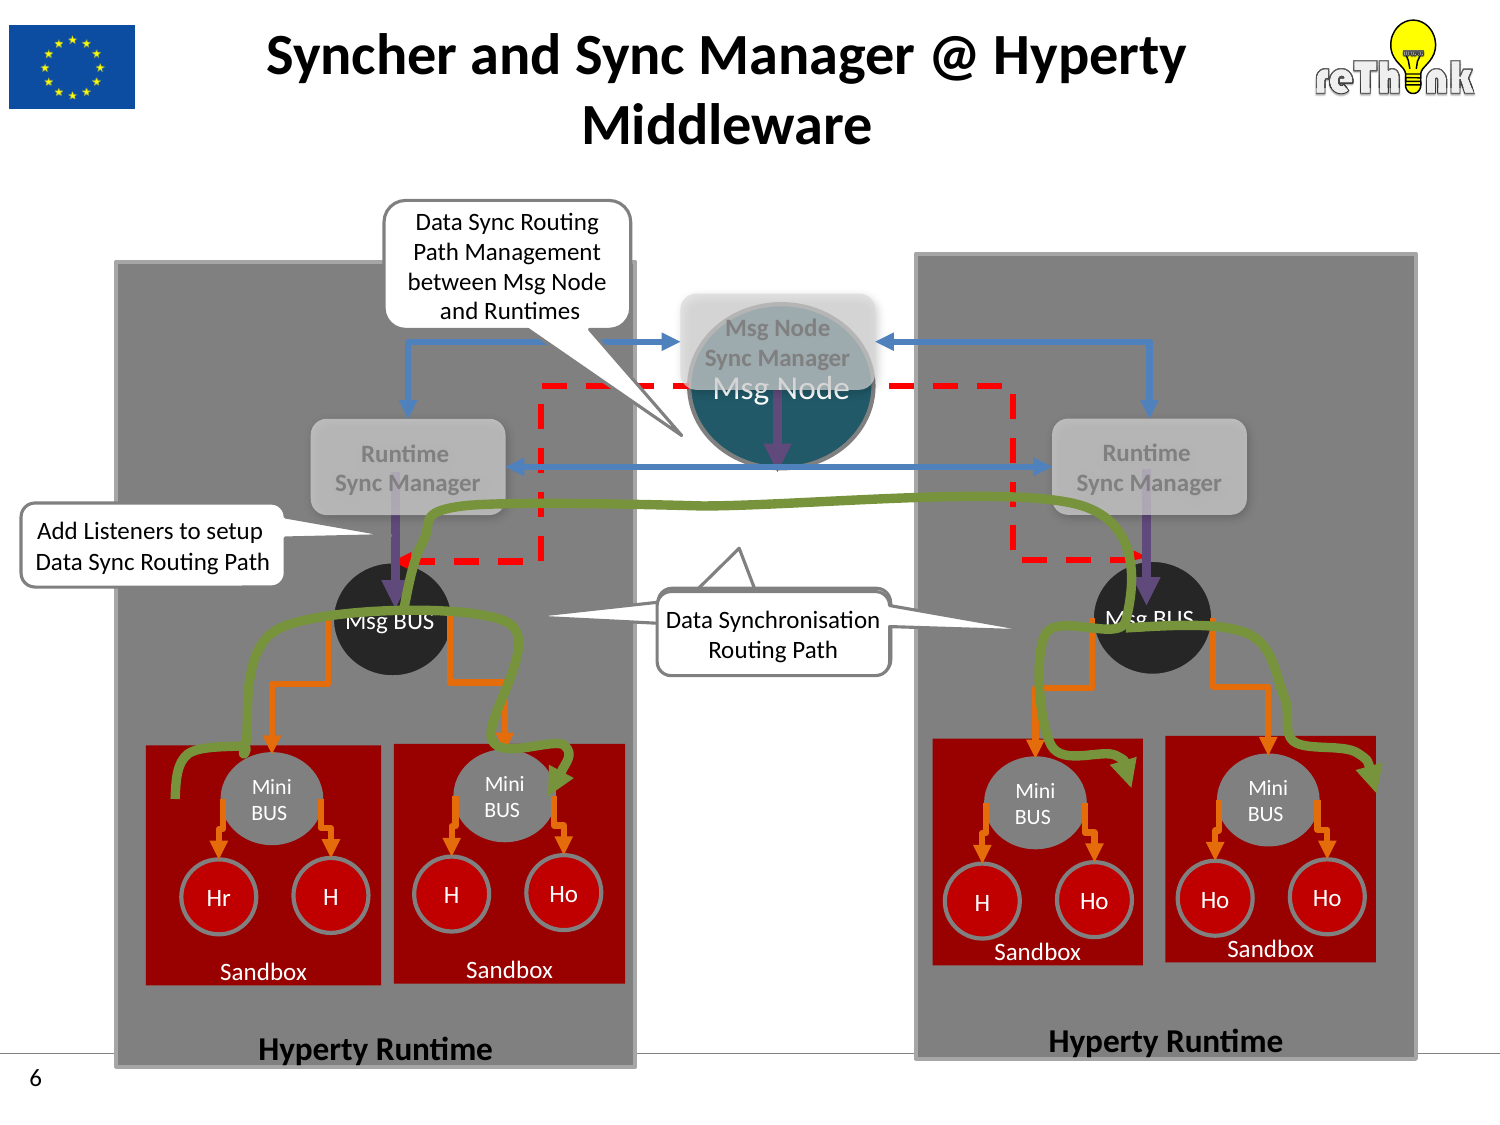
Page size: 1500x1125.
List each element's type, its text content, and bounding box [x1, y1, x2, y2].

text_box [145, 303, 1377, 986]
title Syncher and Sync Manager @ Hyperty Middleware [136, 27, 1318, 144]
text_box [310, 293, 1248, 516]
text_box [116, 253, 1417, 1067]
text_box Data Sync Routing Path Management between Msg Node and Runtimes [381, 198, 633, 252]
picture [9, 25, 135, 109]
text_box Add Listeners to setup Data Sync Routing Path [18, 500, 111, 590]
